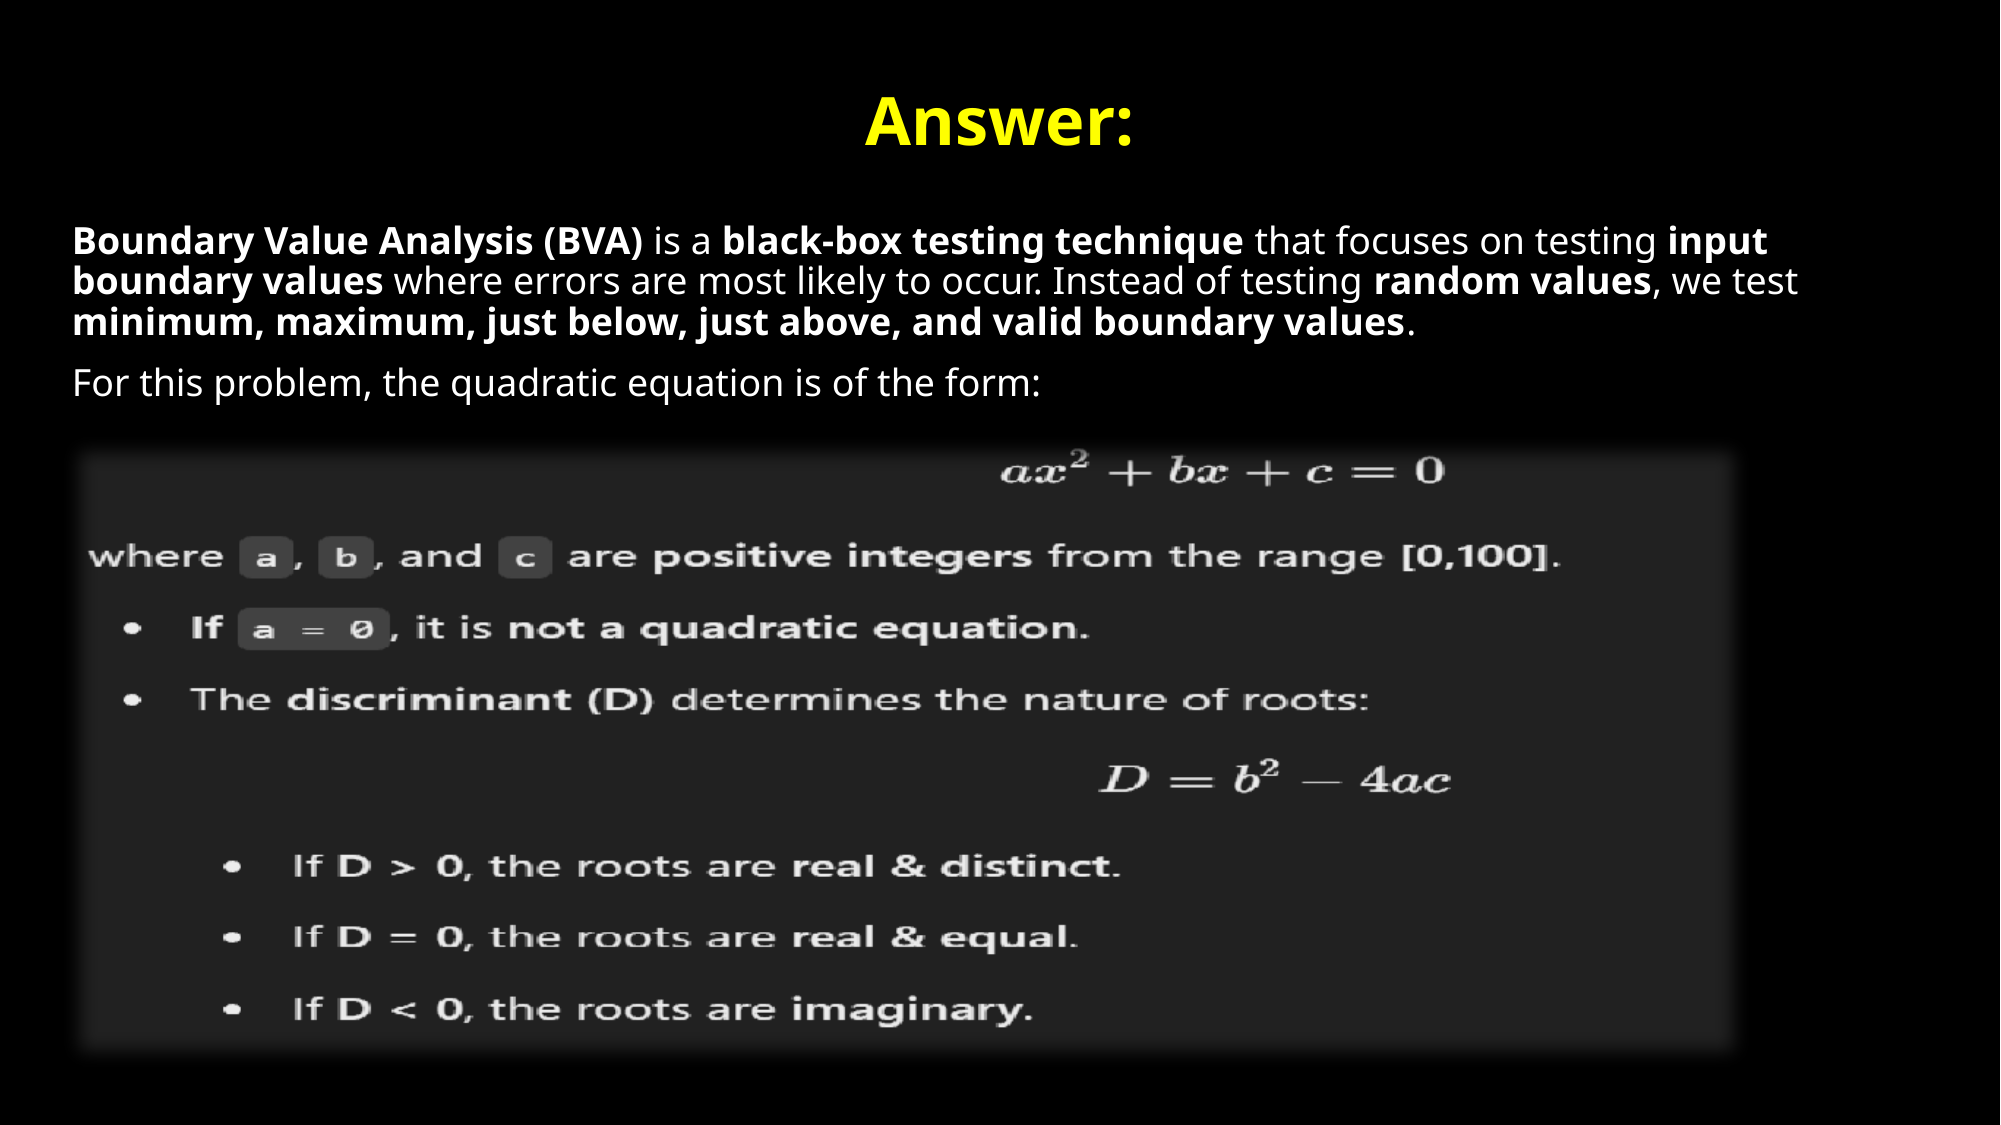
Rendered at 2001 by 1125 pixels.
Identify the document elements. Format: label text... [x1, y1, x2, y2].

title Answer: [249, 38, 1750, 168]
subtitle Boundary Value Analysis (BVA) is a black-box testing technique that focuses on testing input boundary values where errors are most likely to occur. Instead of testing random values, we test minimum, maximum, just below, just above, and valid boundary values. For this problem, the quadratic equation is of the form: [56, 214, 1944, 1104]
picture [60, 433, 1751, 1068]
